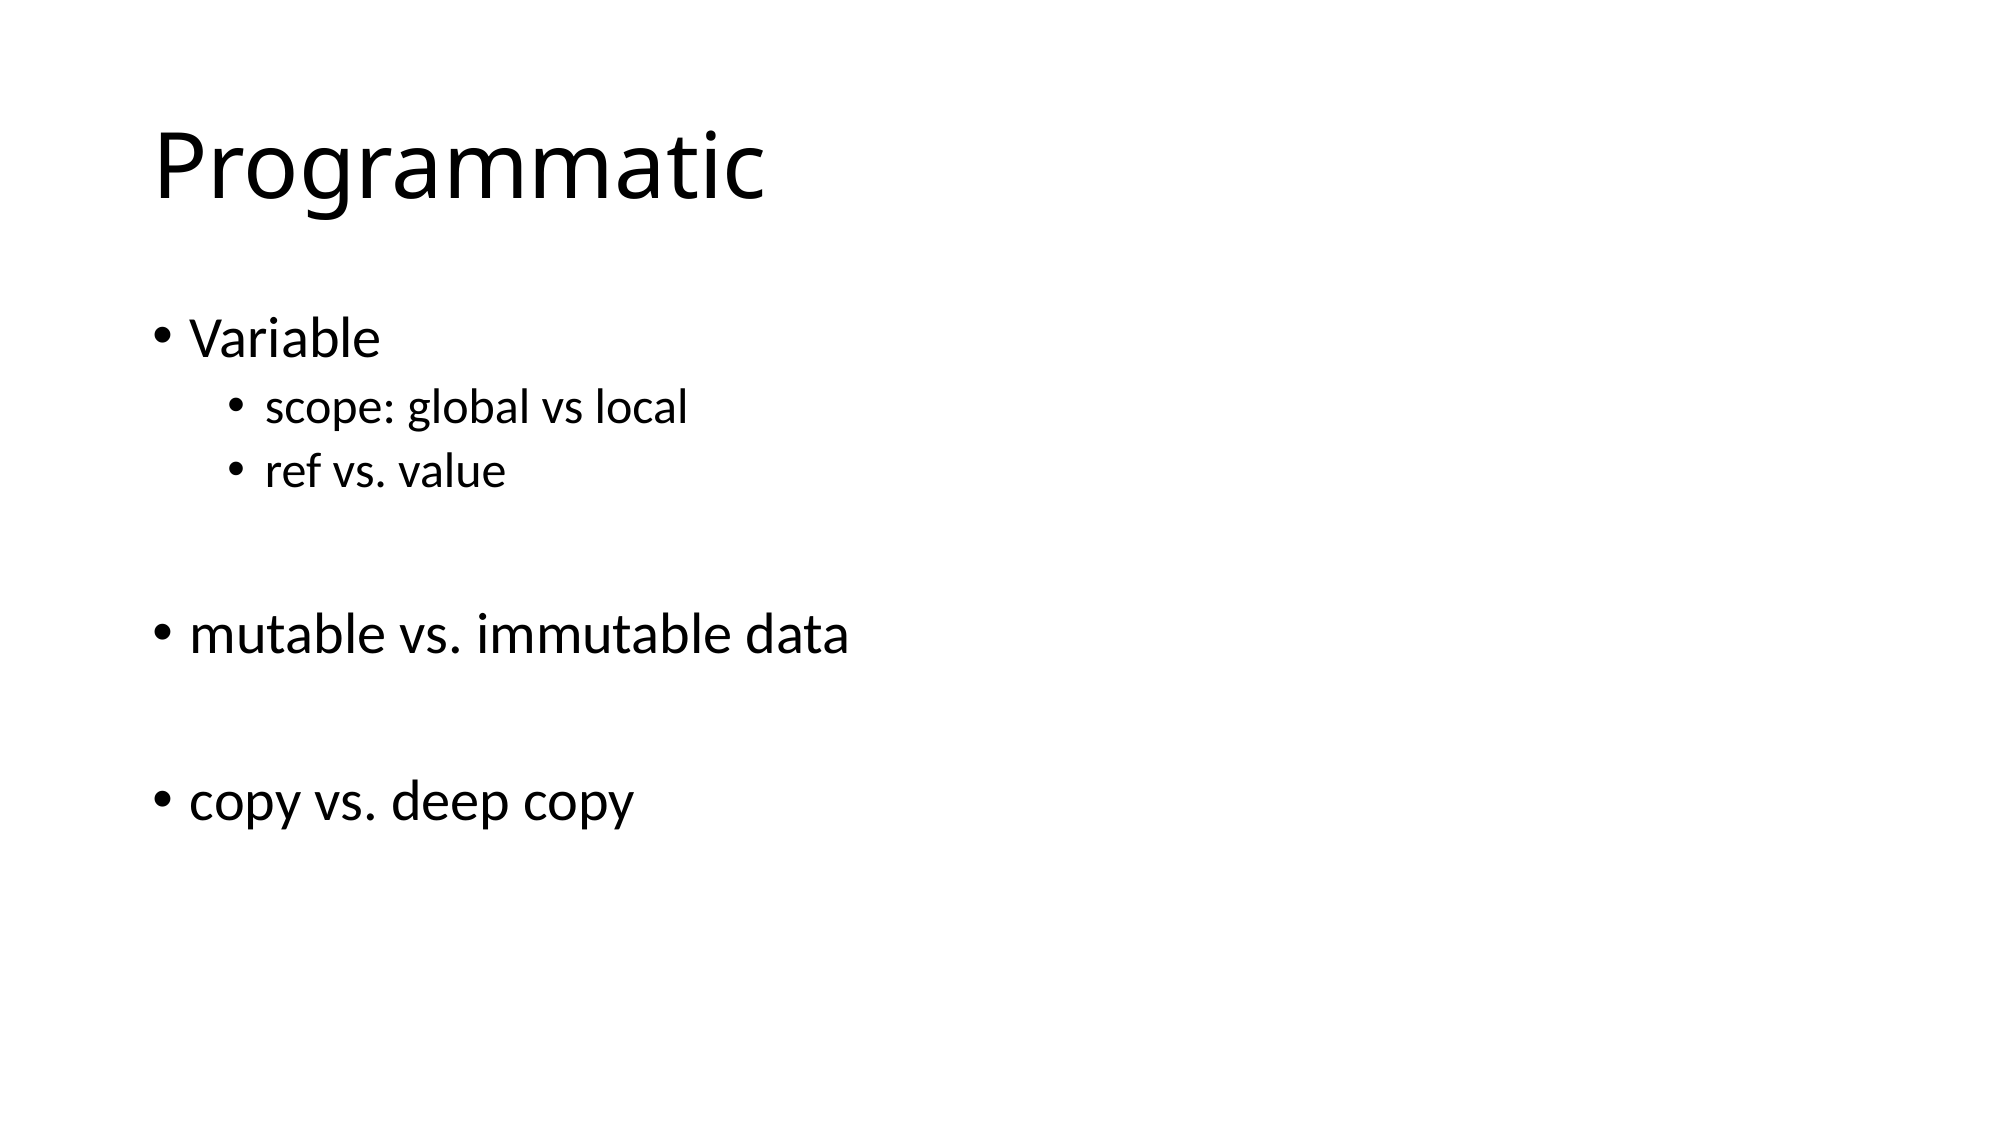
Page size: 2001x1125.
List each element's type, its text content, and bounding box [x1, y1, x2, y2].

title Programmatic [137, 59, 1863, 278]
list Variable scope: global vs local ref vs. value mutable vs. immutable data copy vs. deep copy [137, 299, 1863, 1014]
